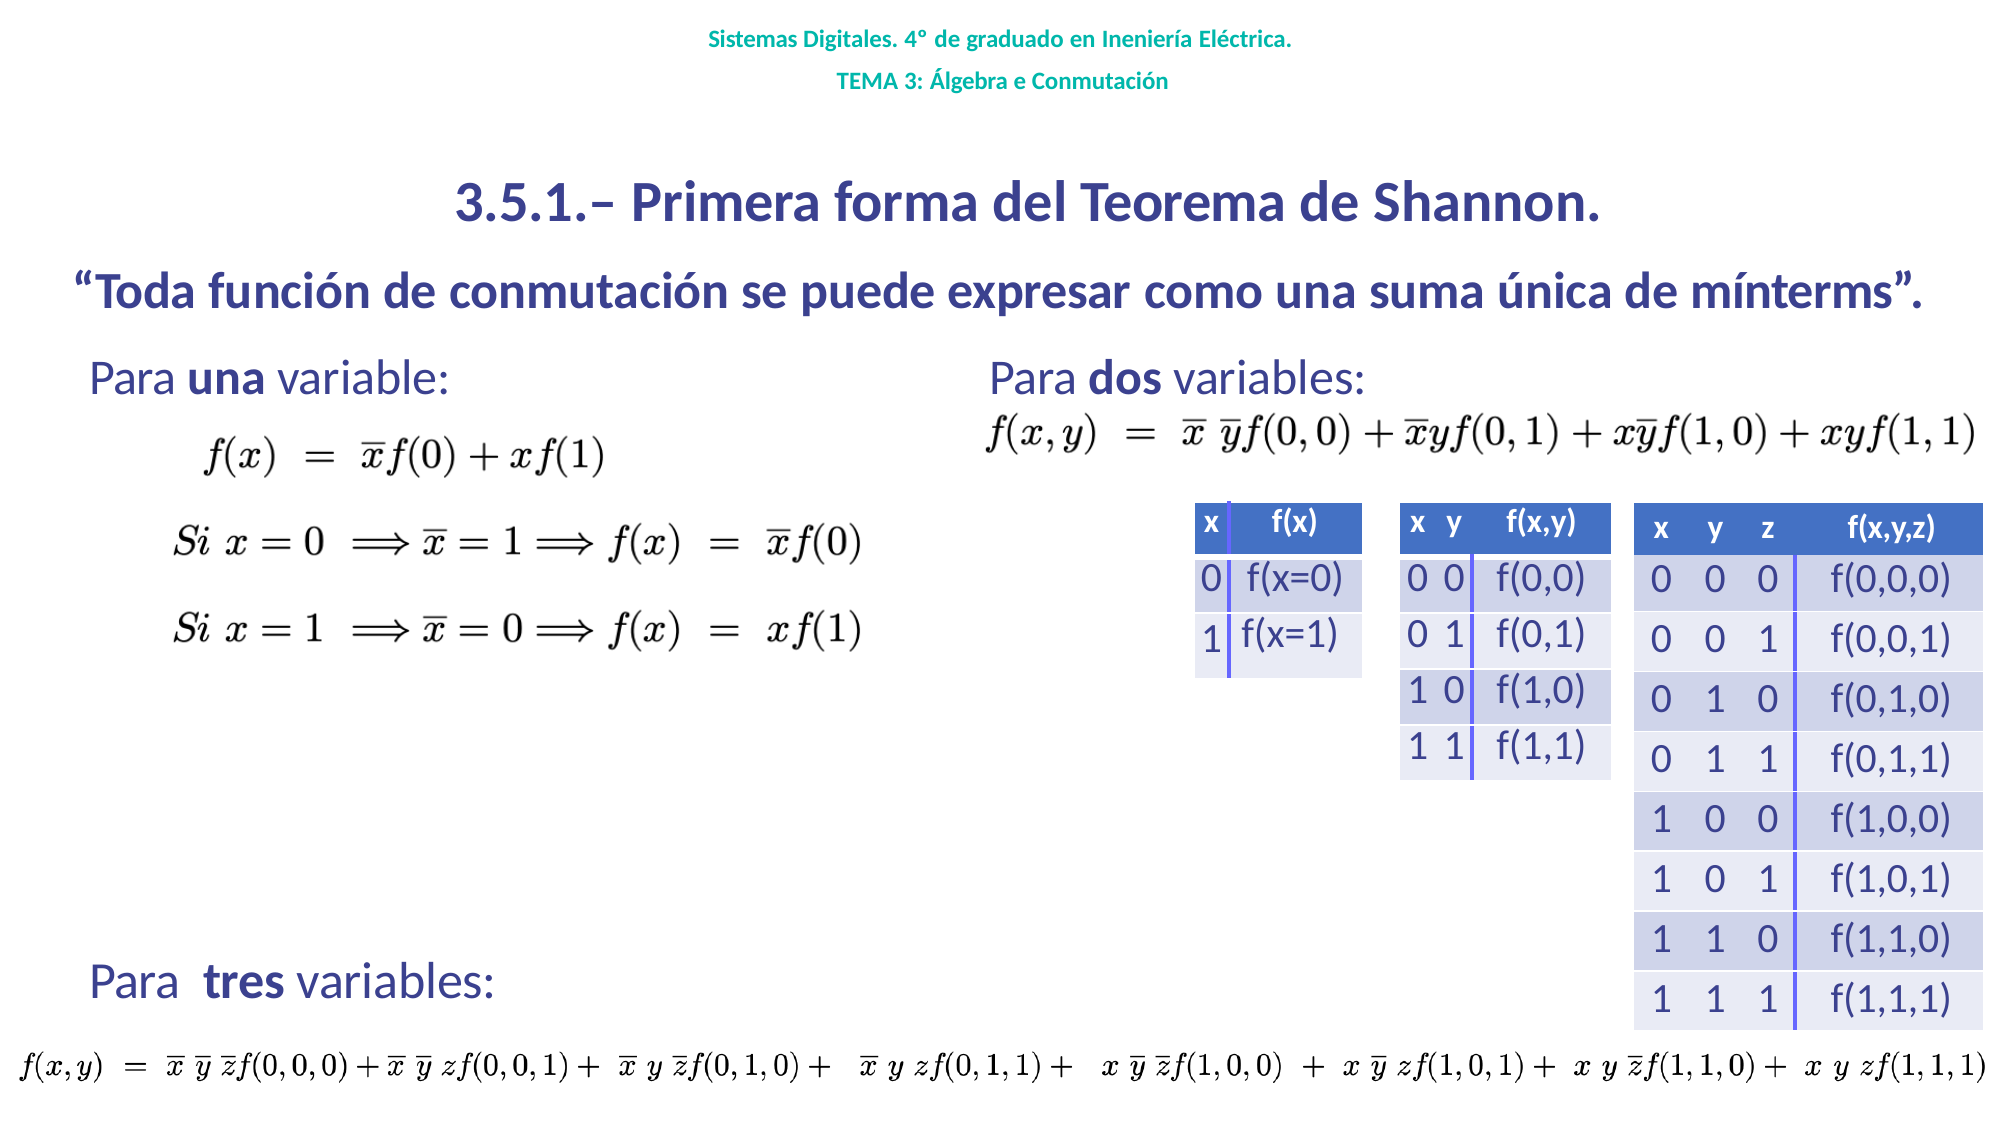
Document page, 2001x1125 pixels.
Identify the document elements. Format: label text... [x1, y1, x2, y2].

table_cell 0 [1400, 560, 1436, 612]
table_cell f(1,0,1) [1797, 852, 1983, 910]
table_cell 0 [1741, 912, 1793, 970]
table_cell 1 [1195, 614, 1227, 678]
table_header x [1634, 503, 1687, 555]
picture [181, 415, 628, 497]
table_cell 1 [1634, 852, 1687, 910]
table_cell f(1,1,0) [1797, 912, 1983, 970]
table_header f(x,y) [1472, 503, 1611, 554]
text_box Sistemas Digitales. 4º de graduado en Ineniería Eléctrica. TEMA 3: Álgebra e Conmutación [698, 9, 1303, 95]
picture [2, 1035, 2000, 1097]
text_box 3.5.1.– Primera forma del Teorema de Shannon. “Toda función de conmutación se puede expresar como una suma única de mínterms”. [63, 133, 1934, 319]
table_cell 1 [1400, 726, 1436, 780]
text_box Para una variable: Para tres variables: [43, 330, 1040, 1009]
table_cell f(1,1,1) [1797, 972, 1983, 1030]
table_header x [1400, 503, 1436, 554]
table_cell 0 [1687, 792, 1741, 850]
table_cell 1 [1687, 672, 1741, 731]
table_cell f(1,1) [1474, 726, 1611, 780]
table_cell f(x=1) [1231, 614, 1362, 678]
table_cell 1 [1634, 792, 1687, 850]
table_header f(x) [1231, 503, 1362, 554]
table_cell 1 [1634, 912, 1687, 970]
table_cell f(1,0,0) [1797, 792, 1983, 850]
table_cell f(0,1,1) [1797, 732, 1983, 791]
table_cell 0 [1634, 555, 1687, 611]
picture [151, 589, 885, 671]
table_cell 1 [1741, 852, 1793, 910]
table_cell 1 [1436, 614, 1470, 668]
table_cell 0 [1400, 614, 1436, 668]
table_header x [1195, 503, 1227, 554]
table_cell 1 [1741, 732, 1793, 791]
text_box Para dos variables: [987, 329, 1984, 392]
table_header y [1436, 503, 1472, 554]
table_cell f(0,1) [1474, 614, 1611, 668]
table_cell 0 [1436, 560, 1470, 612]
table_cell f(0,0,1) [1797, 612, 1983, 671]
table_cell 1 [1741, 972, 1793, 1030]
picture [963, 392, 1999, 474]
table_cell 1 [1436, 726, 1470, 780]
table_cell 1 [1687, 732, 1741, 791]
table_cell 0 [1741, 792, 1793, 850]
table_cell 0 [1634, 732, 1687, 791]
table_cell 1 [1400, 670, 1436, 724]
table_cell 1 [1687, 912, 1741, 970]
table_cell 0 [1195, 560, 1227, 612]
table_cell 0 [1741, 555, 1793, 611]
table_cell 0 [1687, 555, 1741, 611]
table_header f(x,y,z) [1795, 503, 1983, 555]
table_cell 0 [1687, 612, 1741, 671]
table_cell 0 [1436, 670, 1470, 724]
table_cell 1 [1687, 972, 1741, 1030]
table_cell 0 [1687, 852, 1741, 910]
table_header z [1741, 503, 1795, 555]
table_header y [1687, 503, 1741, 555]
table_cell 0 [1634, 672, 1687, 731]
table_cell f(x=0) [1231, 560, 1362, 612]
table_cell f(1,0) [1474, 670, 1611, 724]
table_cell 0 [1634, 612, 1687, 671]
table_cell 1 [1741, 612, 1793, 671]
table_cell f(0,1,0) [1797, 672, 1983, 731]
table_cell f(0,0) [1474, 560, 1611, 612]
table_cell 0 [1741, 672, 1793, 731]
picture [151, 501, 885, 584]
table_cell f(0,0,0) [1797, 555, 1983, 611]
table_cell 1 [1634, 972, 1687, 1030]
